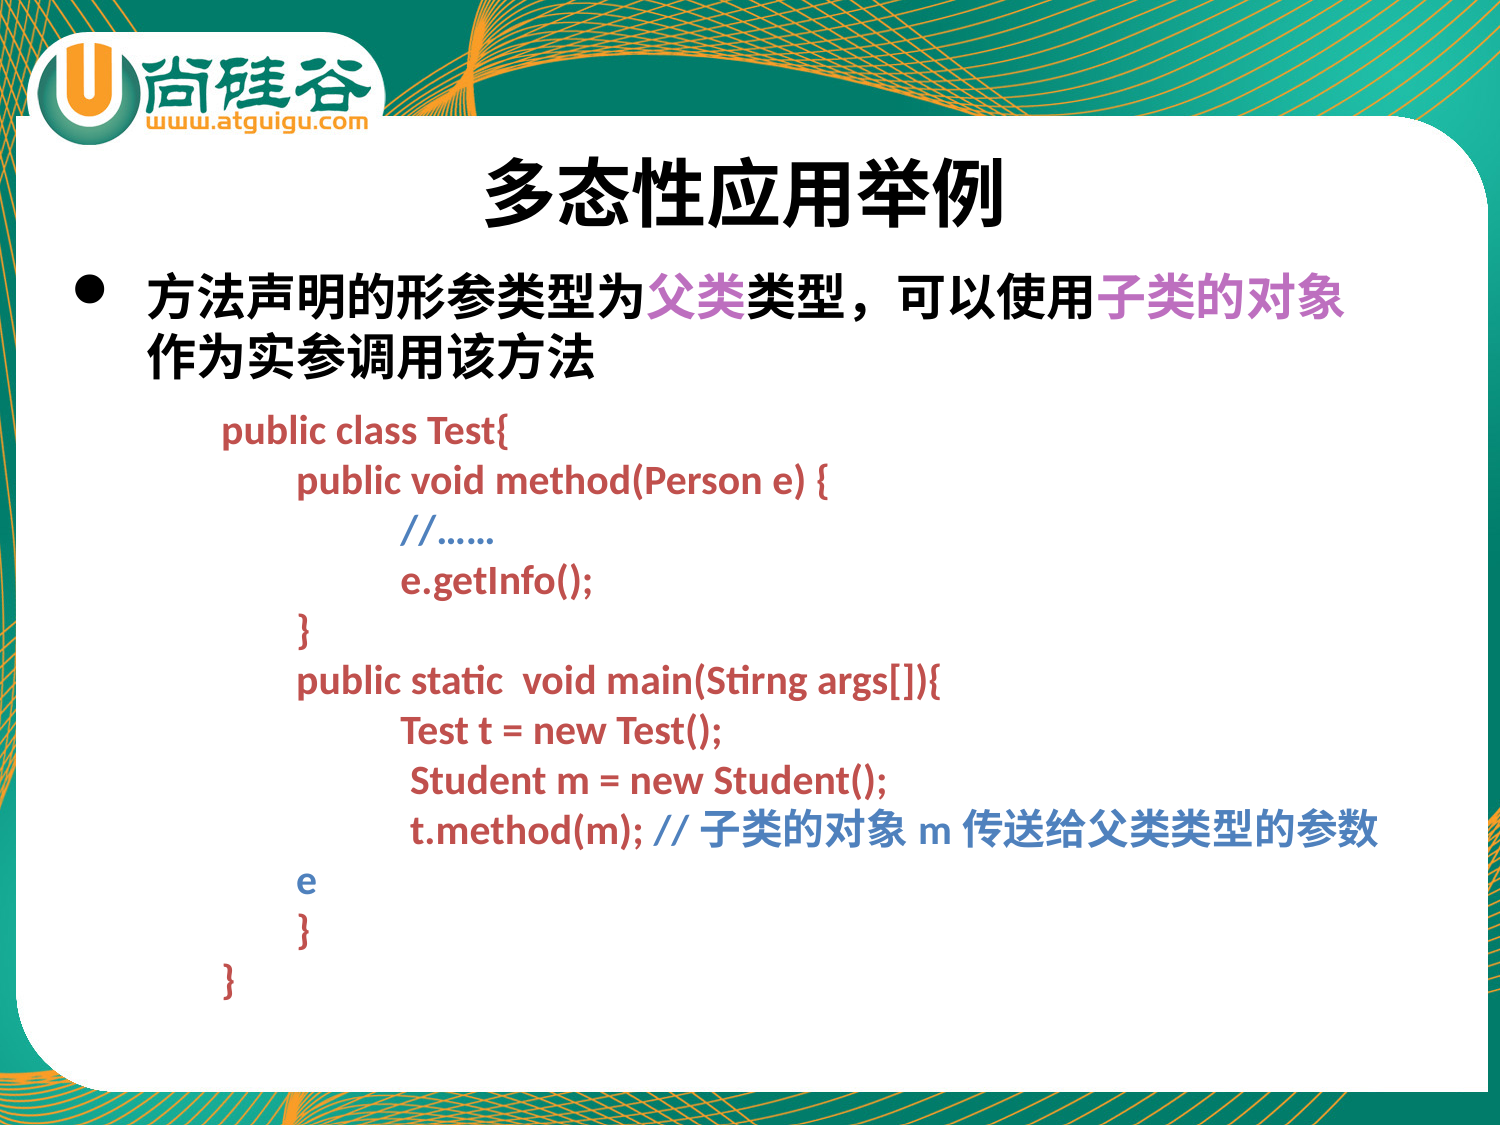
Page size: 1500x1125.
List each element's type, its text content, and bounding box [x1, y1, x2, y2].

picture [0, 0, 1500, 1125]
title 多态性应用举例 [466, 128, 1074, 254]
text_box 方法声明的形参类型为父类类型，可以使用子类的对象作为实参调用该方法 public class Test{ public void method(Person e) { //…… e.getInfo(); } public static void main(Stirng args[]){ Test t = new Test(); Student m = new Student(); t.method(m); //子类的对象m传送给父类类型的参数e } } [56, 258, 1407, 1011]
